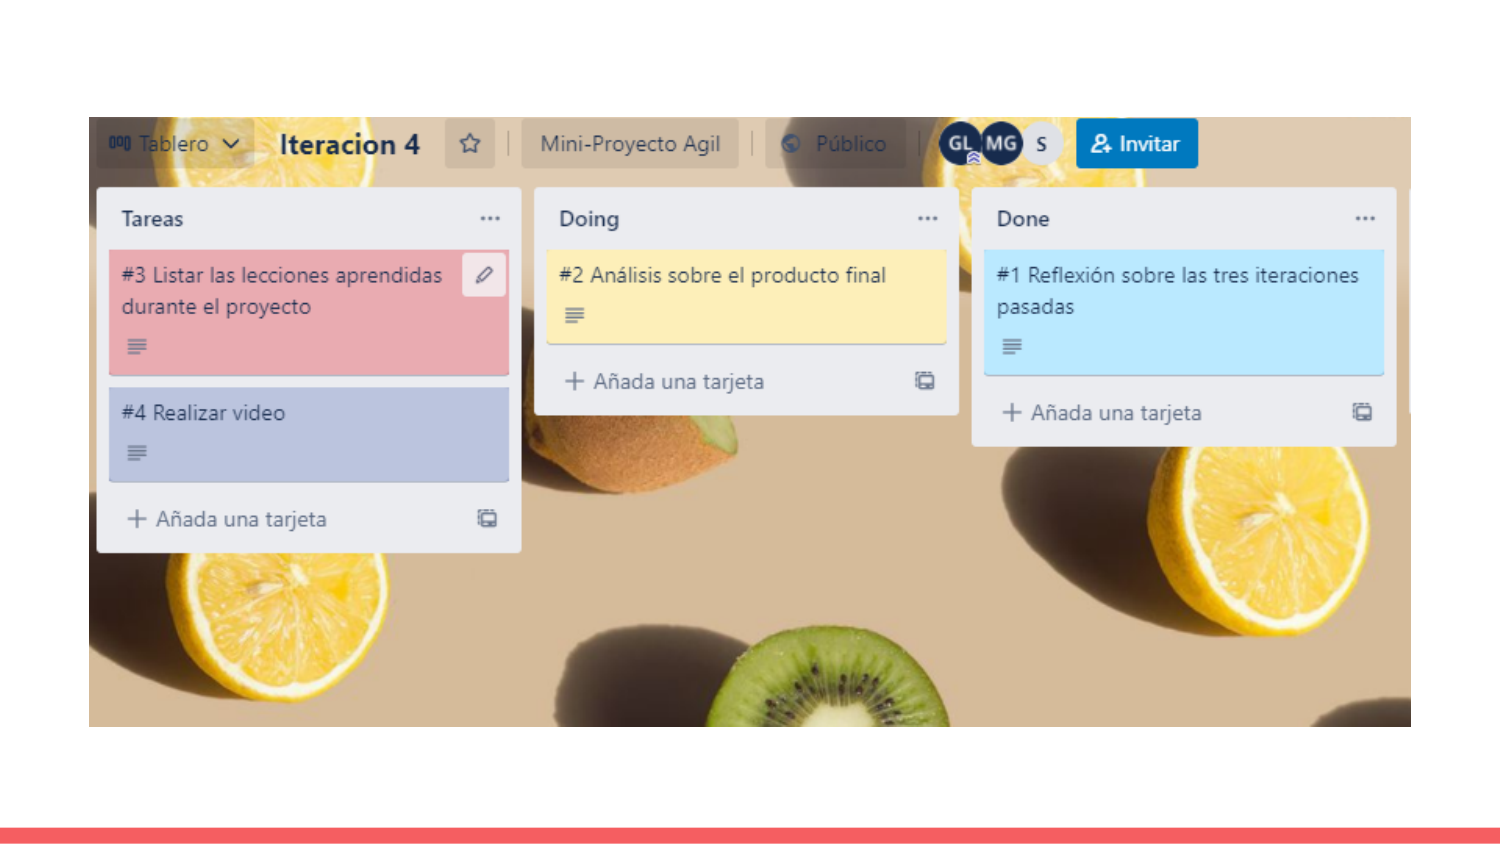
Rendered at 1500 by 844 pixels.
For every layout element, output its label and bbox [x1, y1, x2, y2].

picture [88, 116, 1412, 727]
